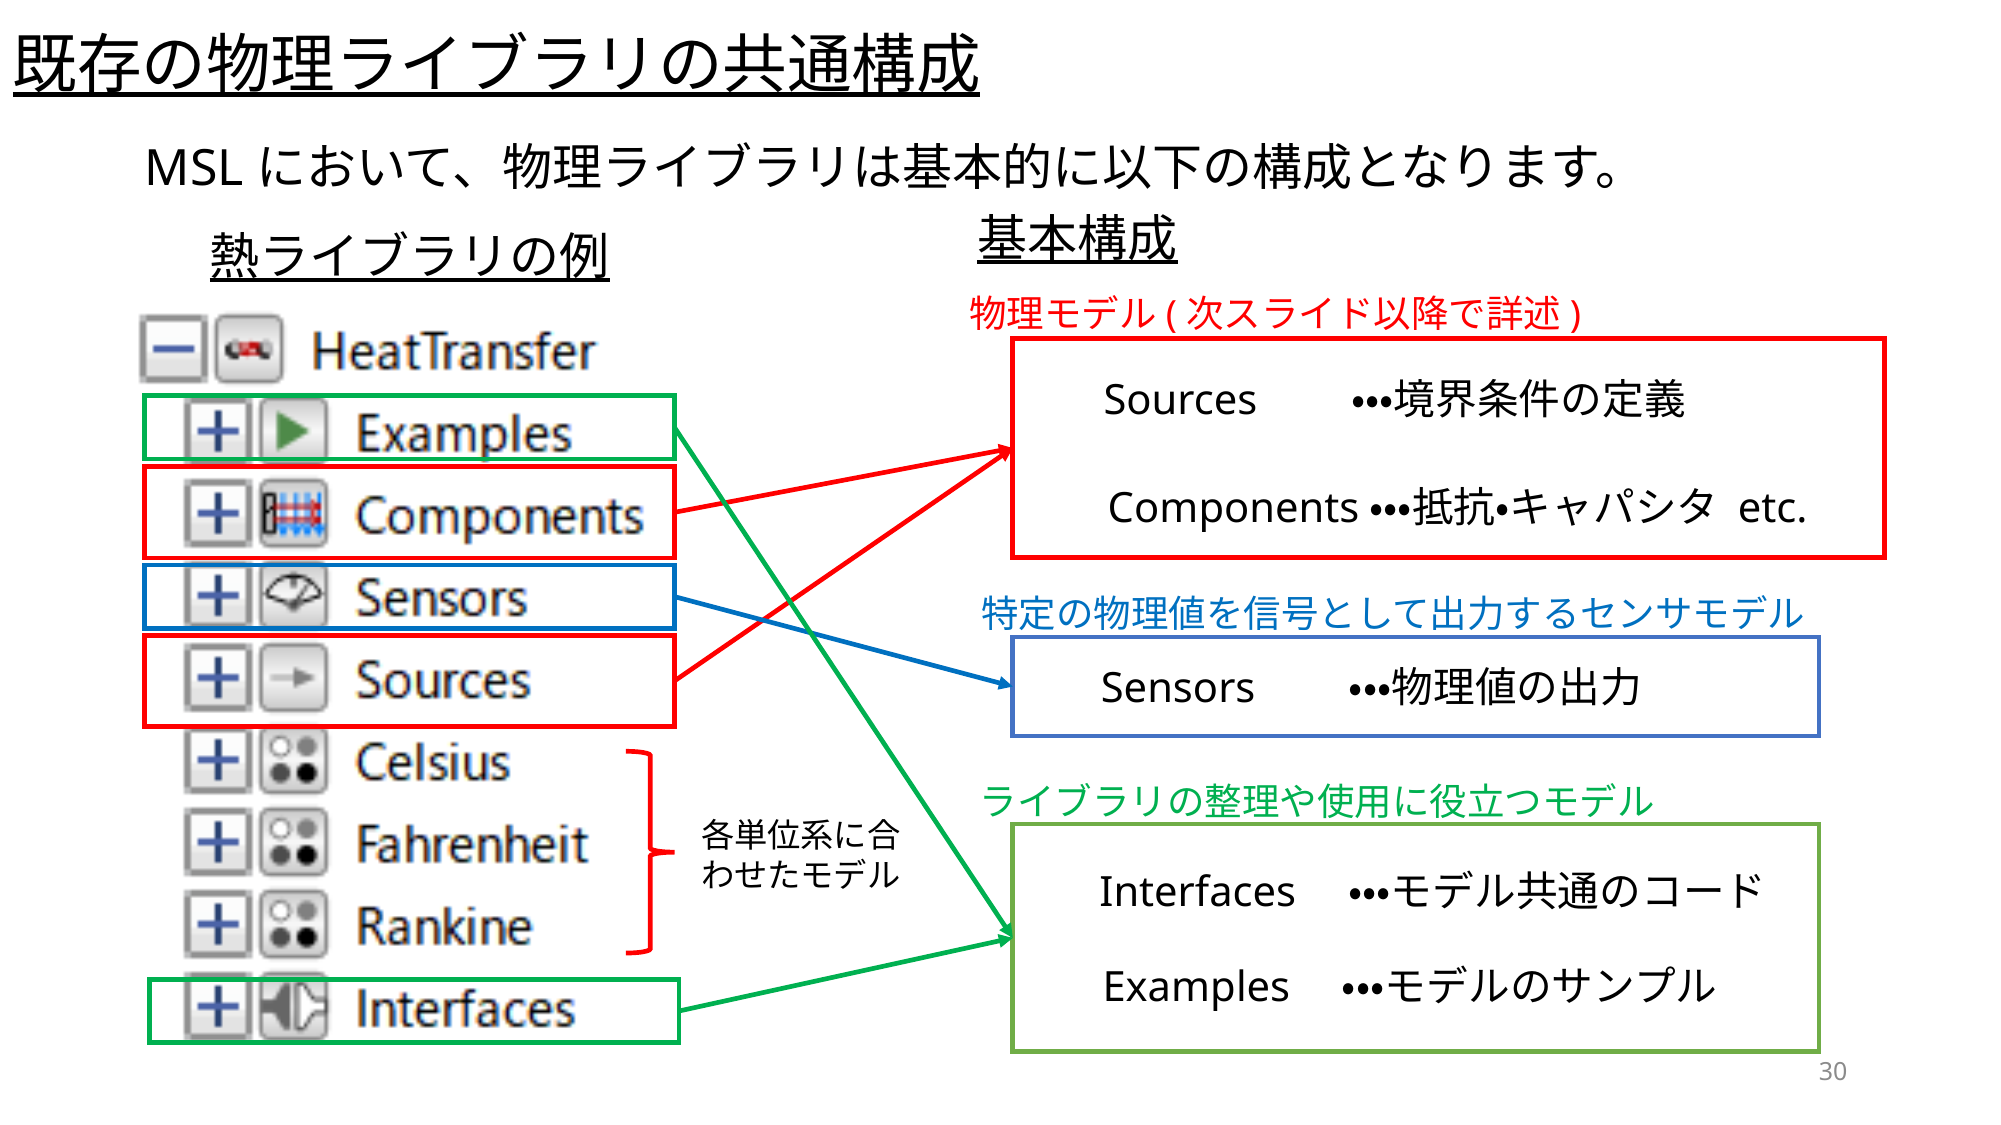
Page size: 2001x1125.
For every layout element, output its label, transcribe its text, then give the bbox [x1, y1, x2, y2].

text_box [1013, 643, 1820, 737]
text_box 既存の物理ライブラリの共通構成 [4, 14, 989, 109]
text_box [1012, 823, 1820, 1053]
text_box MSLにおいて、物理ライブラリは基本的に以下の構成となります。 [130, 127, 1863, 203]
text_box 物理モデル(次スライド以降で詳述) [954, 282, 1597, 343]
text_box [678, 937, 1013, 1011]
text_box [674, 427, 1013, 938]
text_box 基本構成 [962, 199, 1193, 274]
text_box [127, 217, 679, 1052]
slide_number 30 [1412, 1042, 1863, 1103]
text_box ライブラリの整理や使用に役立つモデル [1013, 770, 1670, 830]
text_box 特定の物理値を信号として出力するセンサモデル [1013, 582, 1820, 643]
text_box [1012, 338, 1885, 559]
